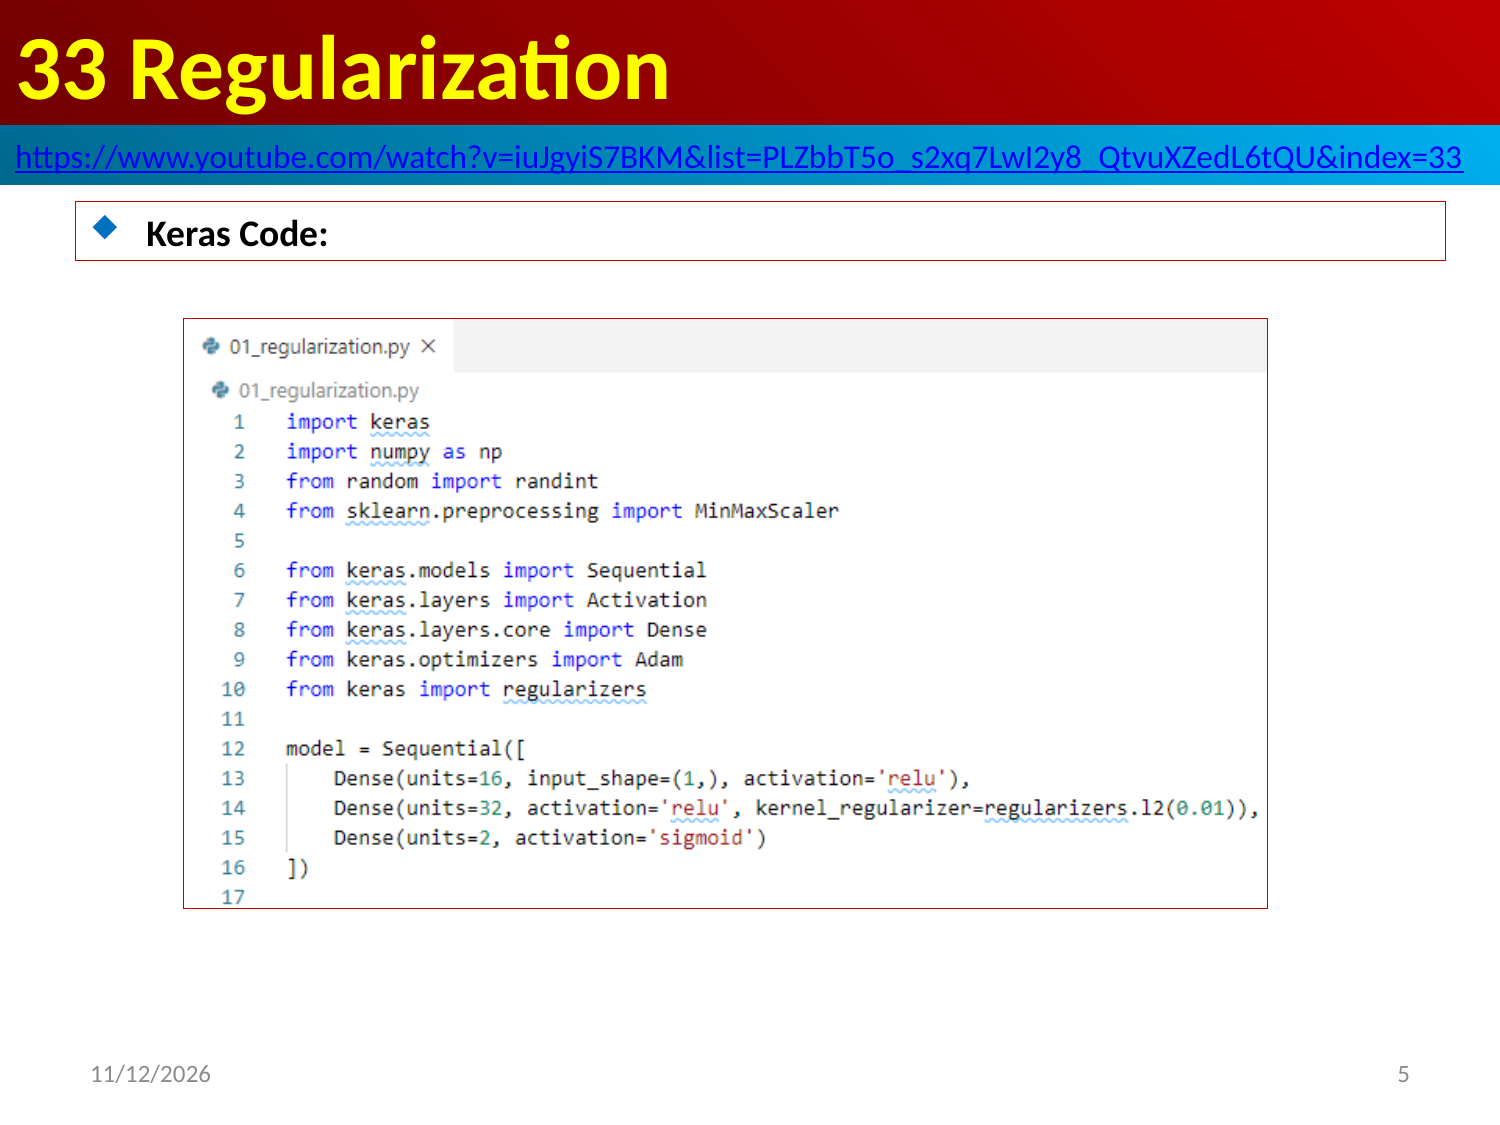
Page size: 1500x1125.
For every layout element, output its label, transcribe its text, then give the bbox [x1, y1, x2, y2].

slide_number 5 [1074, 1042, 1425, 1103]
picture [182, 318, 1268, 910]
subtitle Keras Code: [75, 201, 1446, 261]
text_box https://www.youtube.com/watch?v=iuJgyiS7BKM&list=PLZbbT5o_s2xq7LwI2y8_QtvuXZedL6tQU&index=33 [0, 125, 1500, 185]
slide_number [75, 1042, 425, 1103]
title 33 Regularization [0, 0, 1500, 125]
